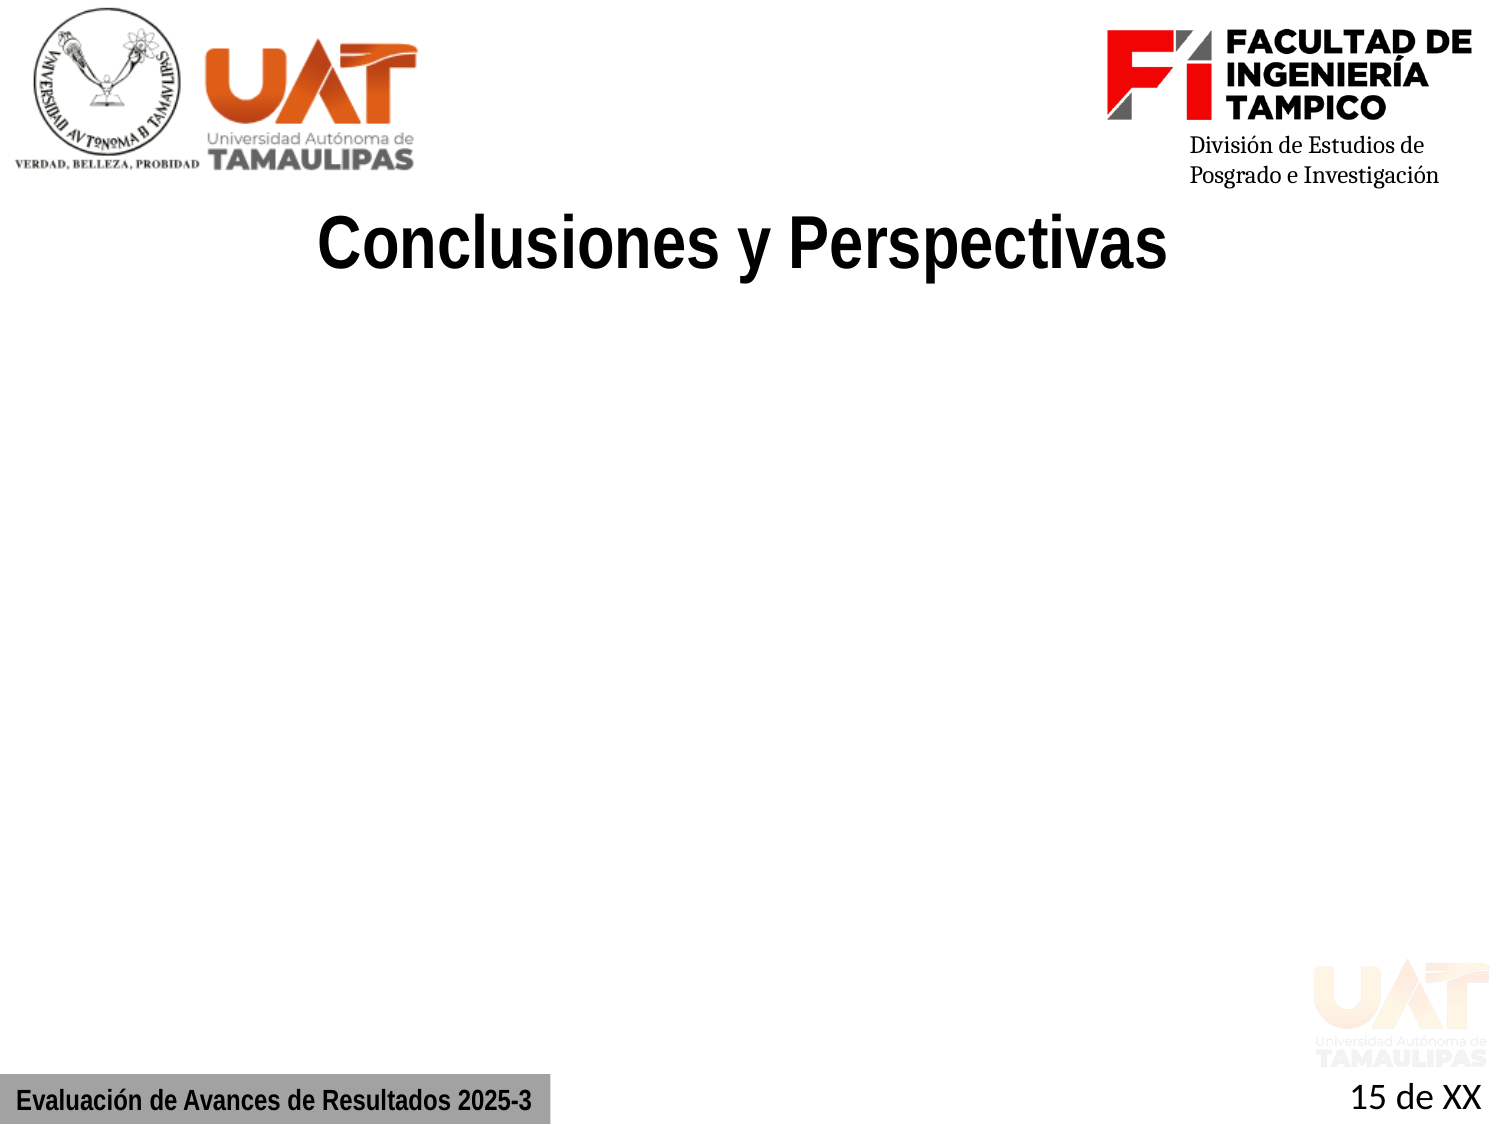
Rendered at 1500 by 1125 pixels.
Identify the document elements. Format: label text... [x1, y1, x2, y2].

picture [1045, 2, 1500, 162]
text_box Conclusiones y Perspectivas [303, 186, 1192, 292]
text_box División de Estudios de Posgrado e Investigación [1174, 121, 1473, 212]
picture [11, 2, 421, 176]
text_box Evaluación de Avances de Resultados 2025-3 [0, 1074, 551, 1124]
